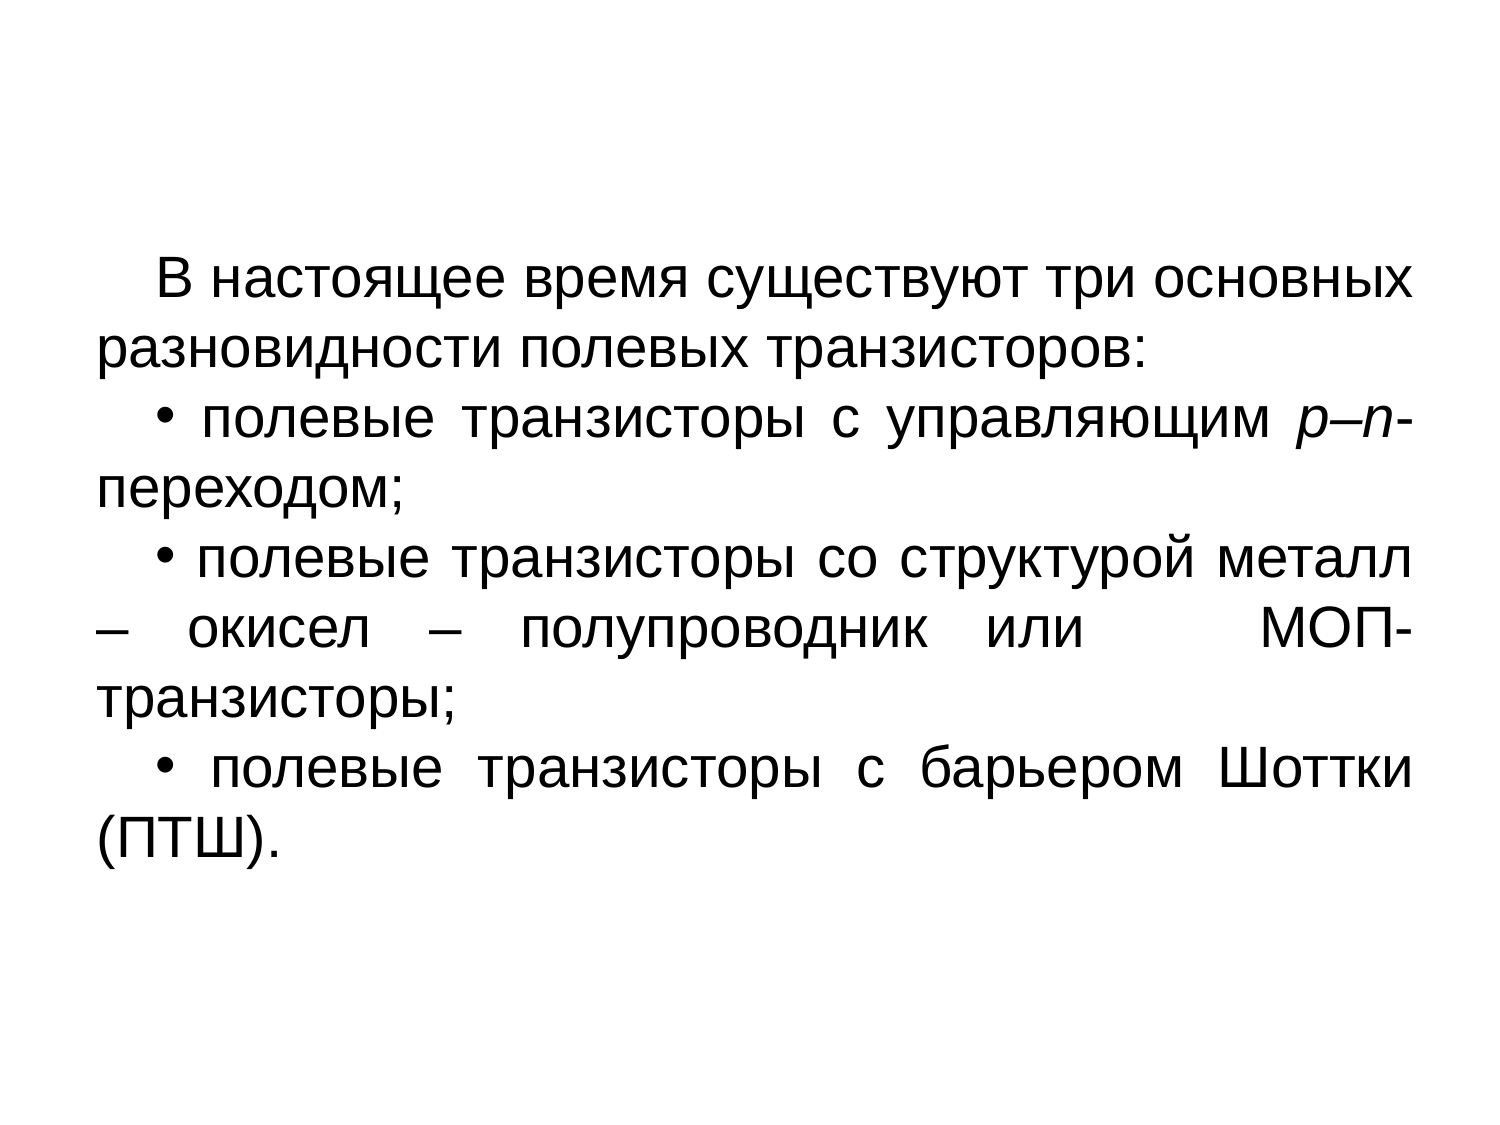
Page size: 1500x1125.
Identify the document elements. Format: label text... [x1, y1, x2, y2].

text_box В настоящее время существуют три основных разновидности полевых транзисторов: полевые транзисторы с управляющим p–n-переходом; полевые транзисторы со структурой металл – окисел – полупроводник или МОП-транзисторы; полевые транзисторы с барьером Шоттки (ПТШ). [81, 231, 1430, 877]
